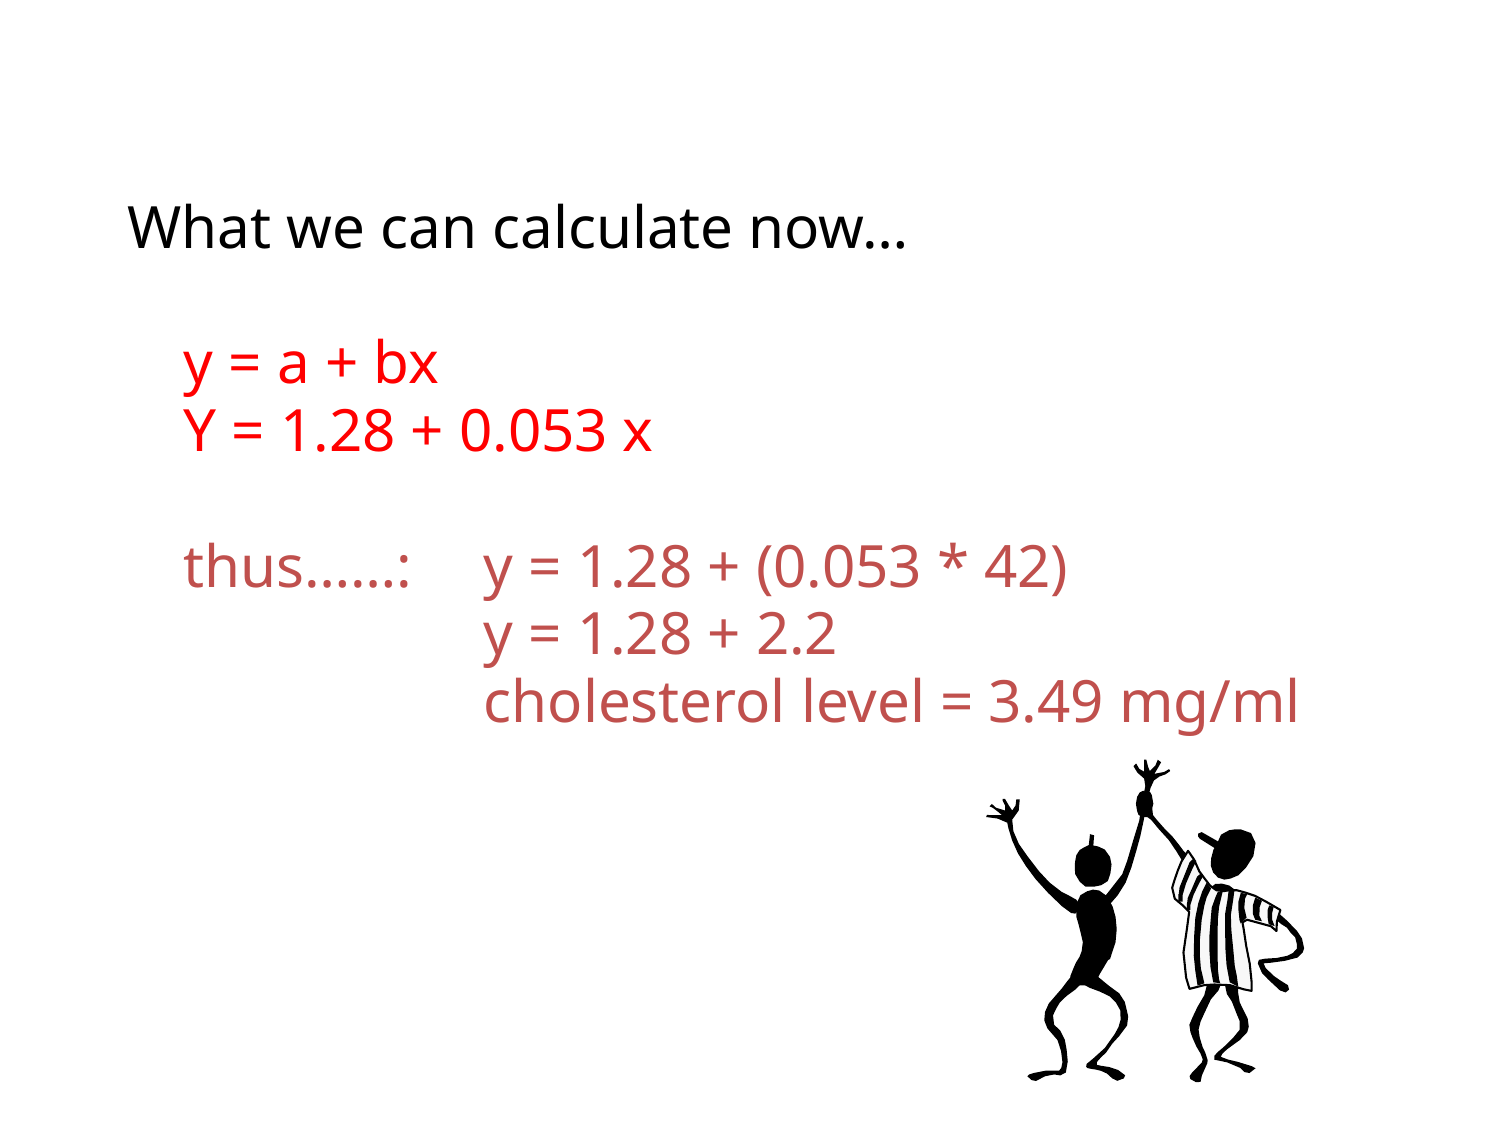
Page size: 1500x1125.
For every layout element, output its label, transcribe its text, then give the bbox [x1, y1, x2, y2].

list What we can calculate now… y = a + bx Y = 1.28 + 0.053 x thus……: y = 1.28 + (0.053 * 42) y = 1.28 + 2.2 cholesterol level = 3.49 mg/ml [112, 196, 1412, 872]
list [985, 759, 1305, 1083]
